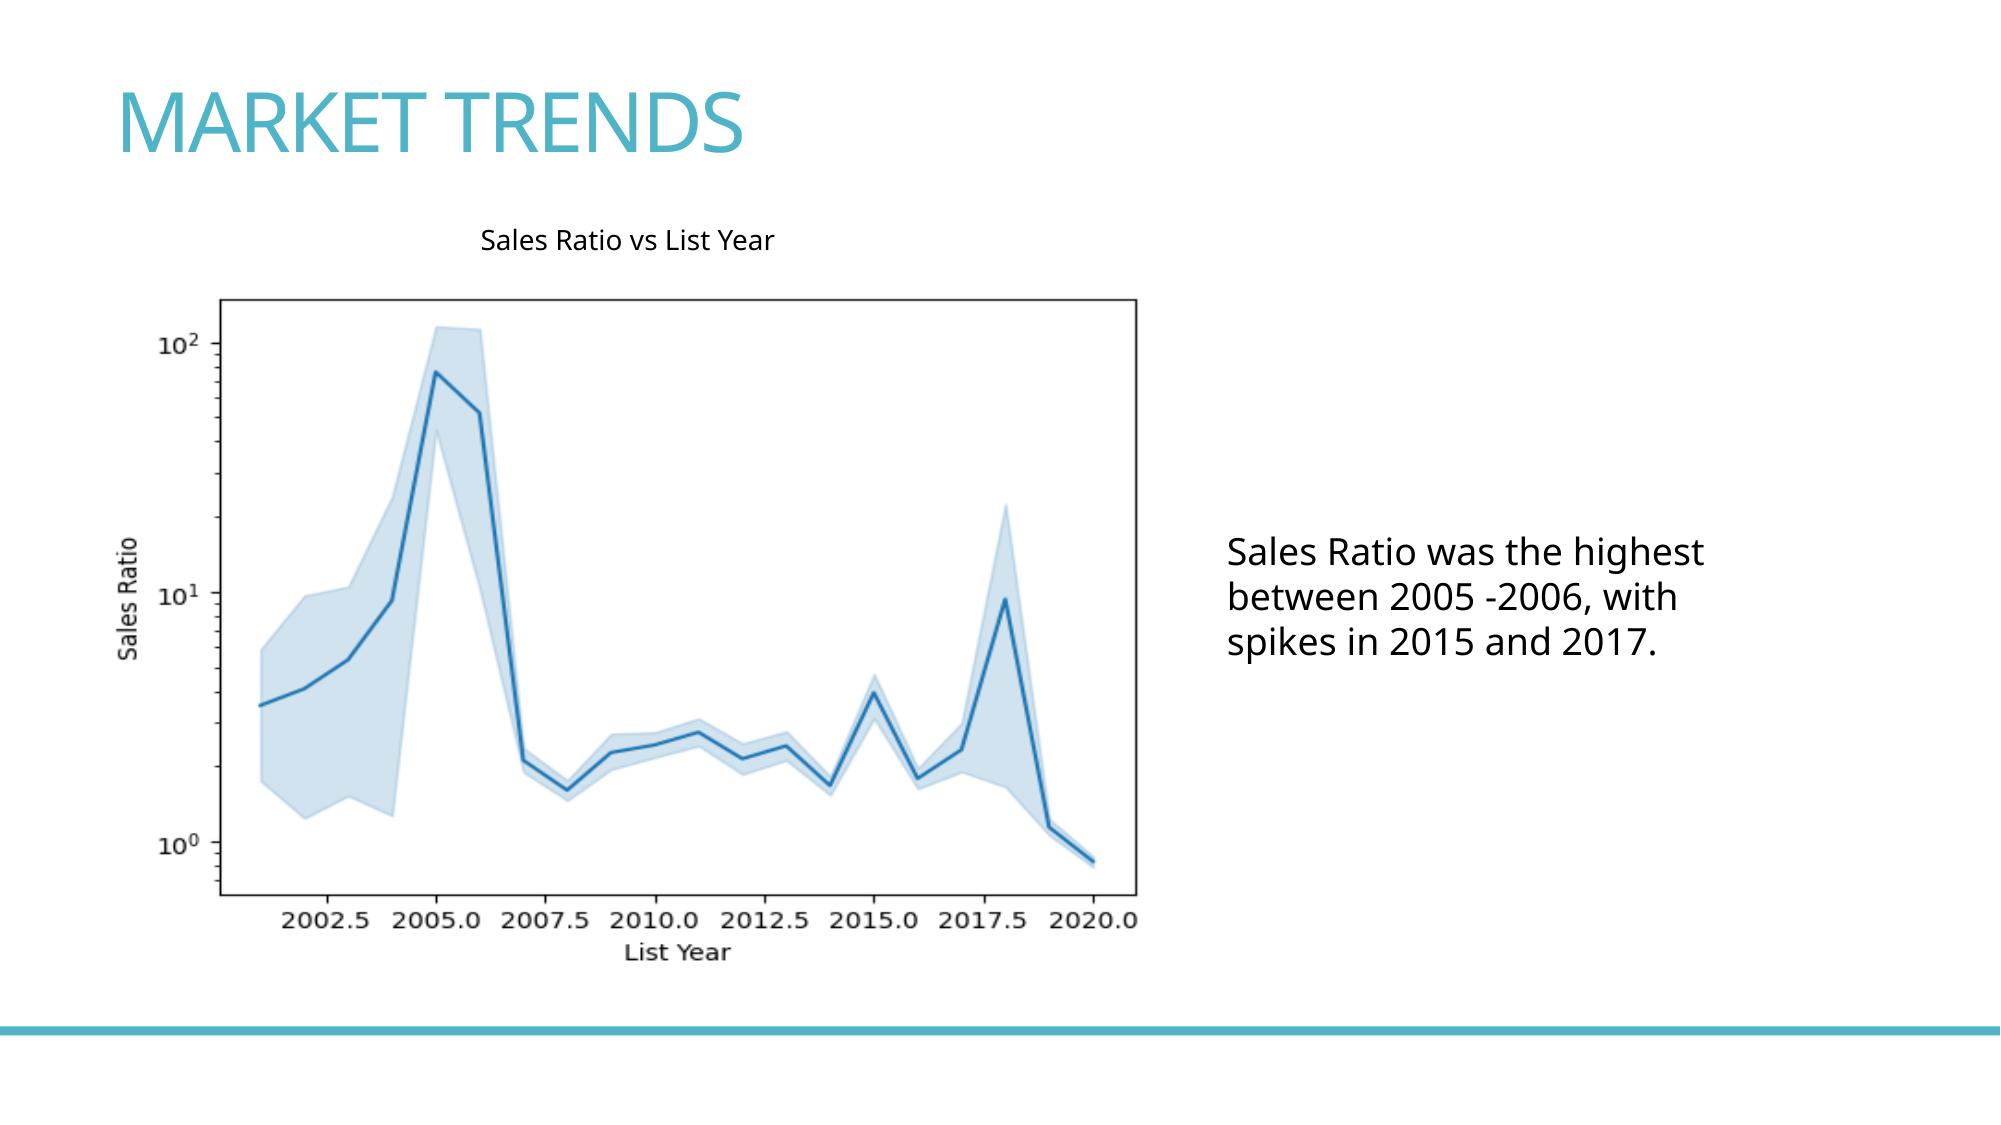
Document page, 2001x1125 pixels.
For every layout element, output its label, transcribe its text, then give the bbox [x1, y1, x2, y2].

text_box Sales Ratio vs List Year [100, 218, 1156, 285]
picture [100, 285, 1156, 980]
title MARKET TRENDS [100, 79, 1900, 174]
text_box Sales Ratio was the highest between 2005 -2006, with spikes in 2015 and 2017. [1212, 520, 1778, 784]
